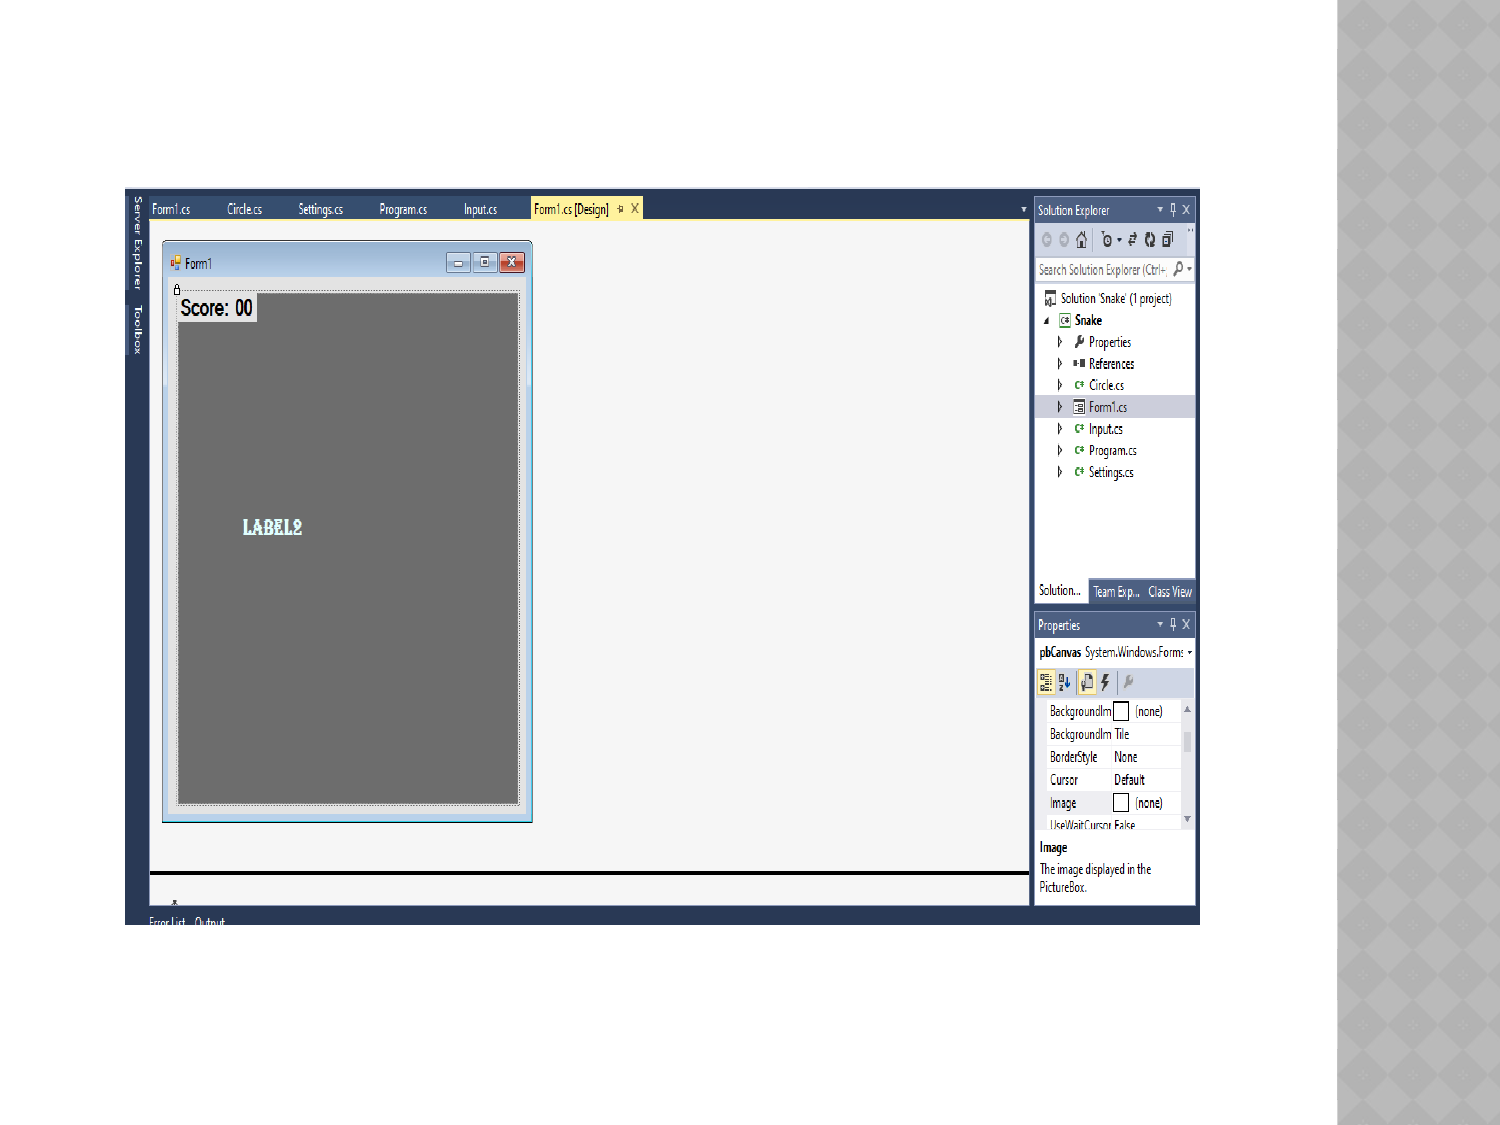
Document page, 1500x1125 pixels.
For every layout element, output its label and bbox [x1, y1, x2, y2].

picture [124, 186, 1201, 926]
